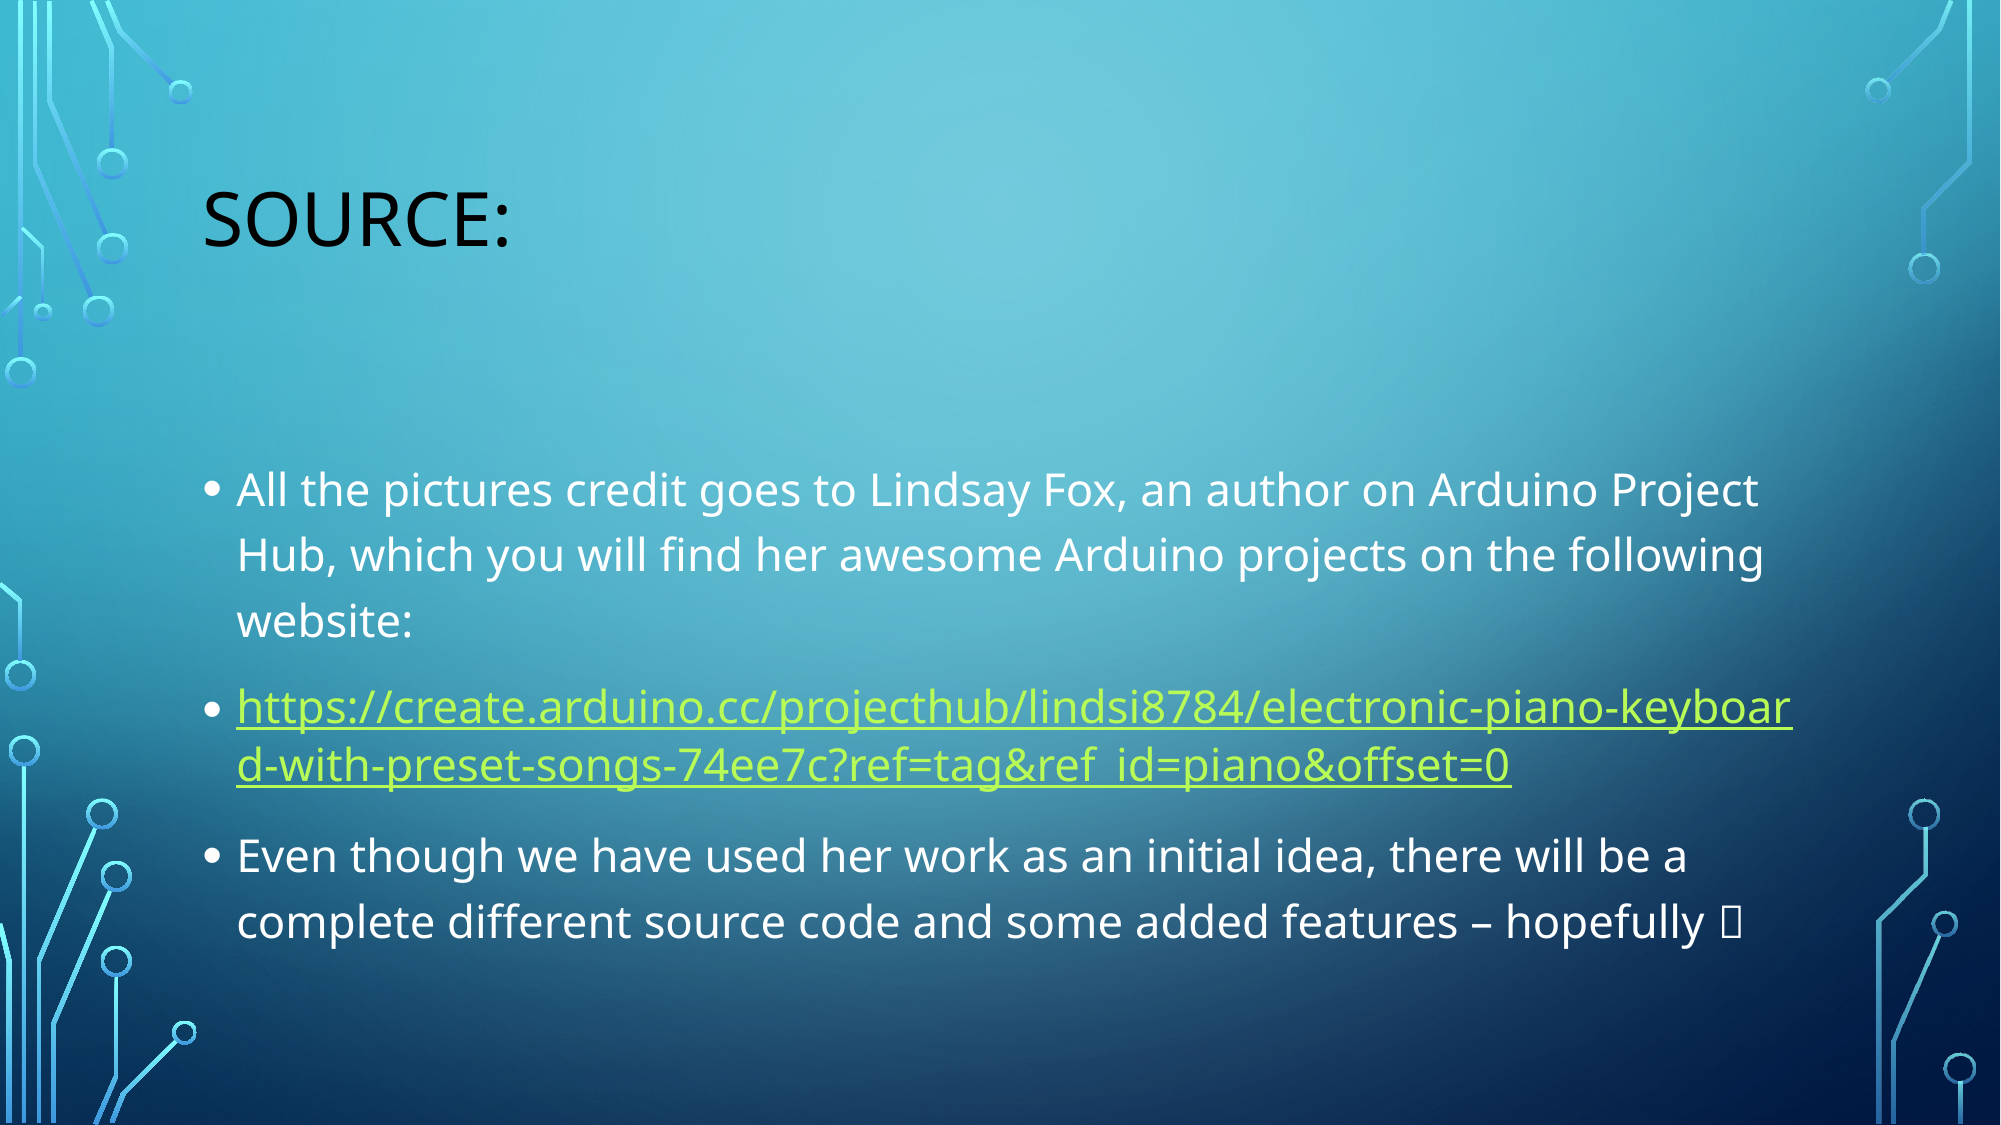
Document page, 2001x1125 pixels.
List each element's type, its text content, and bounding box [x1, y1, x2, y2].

title Source: [187, 101, 1813, 344]
list All the pictures credit goes to Lindsay Fox, an author on Arduino Project Hub, which you will find her awesome Arduino projects on the following website: https://create.arduino.cc/projecthub/lindsi8784/electronic-piano-keyboard-with-preset-songs-74ee7c?ref=tag&ref_id=piano&offset=0 Even though we have used her work as an initial idea, there will be a complete different source code and some added features – hopefully  [187, 369, 1813, 950]
